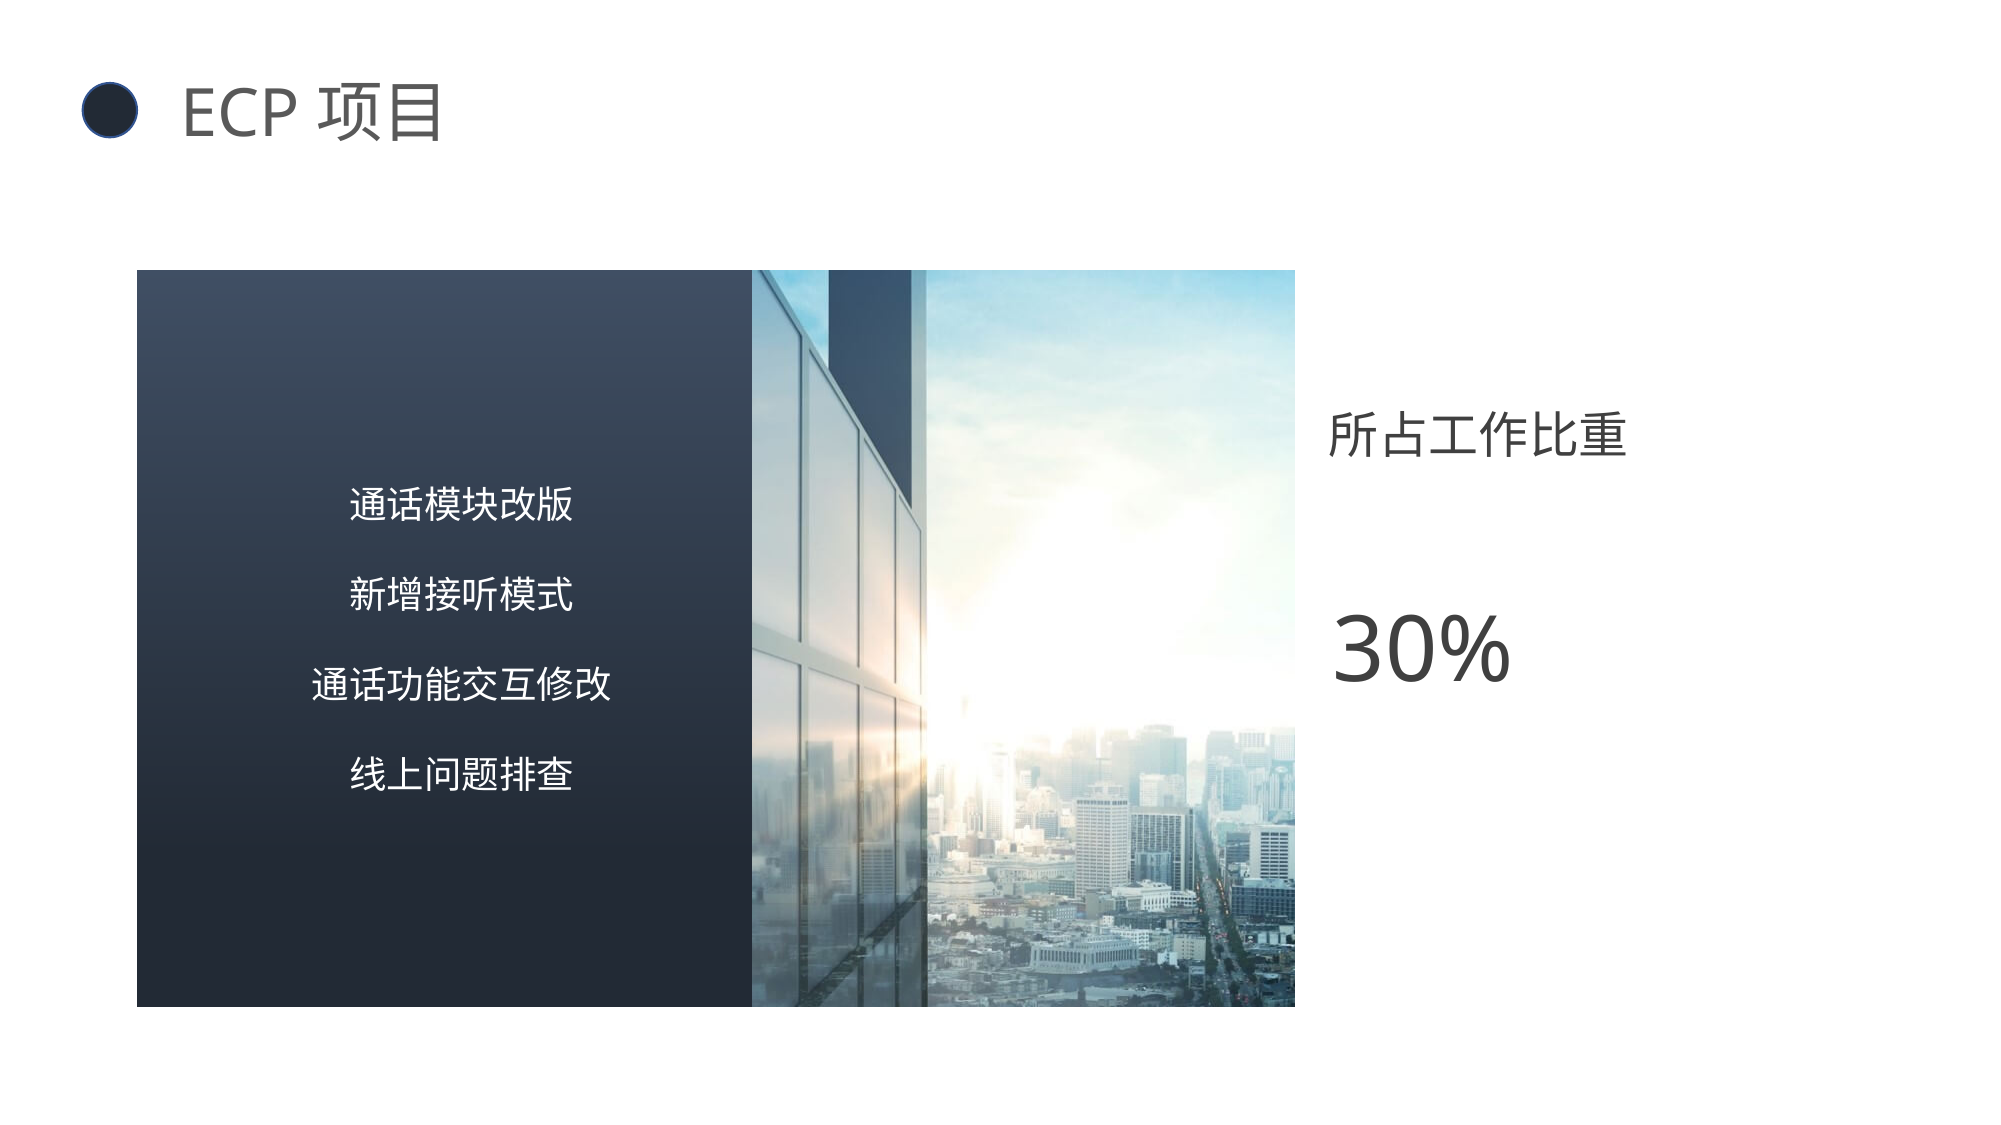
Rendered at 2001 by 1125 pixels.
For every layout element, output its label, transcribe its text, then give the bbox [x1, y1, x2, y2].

text_box 通话模块改版 新增接听模式 通话功能交互修改 线上问题排查 [136, 270, 787, 1008]
text_box [257, 464, 570, 540]
text_box [81, 81, 139, 139]
text_box ECP项目 [165, 62, 465, 157]
picture [752, 270, 1295, 1007]
text_box 30% [1317, 527, 1886, 708]
text_box 所占工作比重 [1314, 396, 1651, 471]
